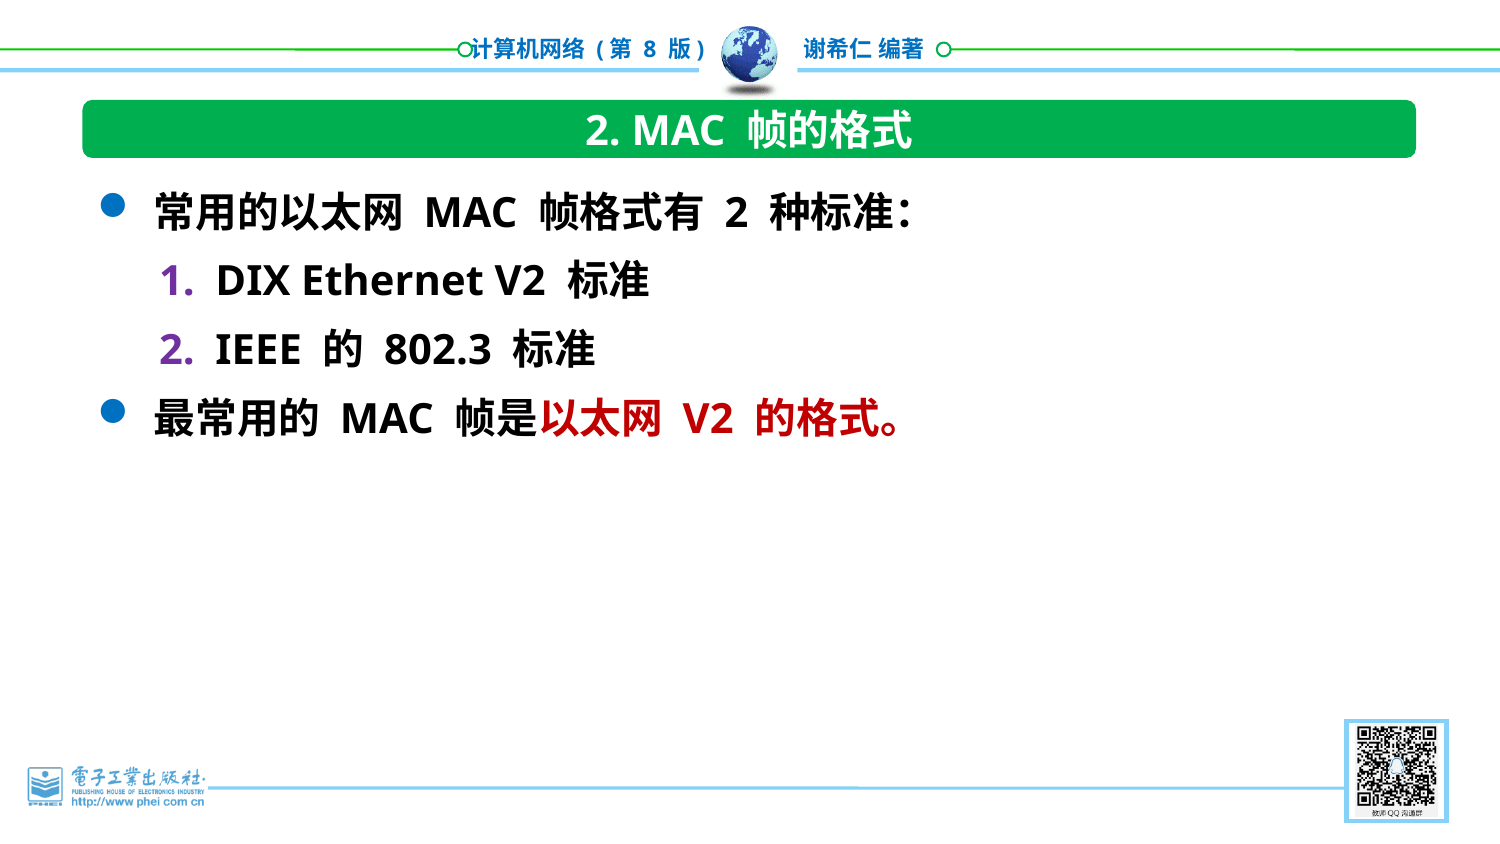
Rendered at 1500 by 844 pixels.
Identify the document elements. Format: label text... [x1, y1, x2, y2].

picture [23, 764, 208, 809]
text_box 常用的以太网 MAC 帧格式有 2 种标准： DIX Ethernet V2 标准 IEEE 的 802.3 标准 最常用的 MAC 帧是以太网 V2 的格式。 [82, 159, 1344, 449]
picture [1355, 724, 1438, 817]
text_box 2. MAC 帧的格式 [570, 96, 929, 161]
text_box [82, 99, 570, 158]
picture [719, 24, 779, 96]
text_box [929, 99, 1417, 158]
